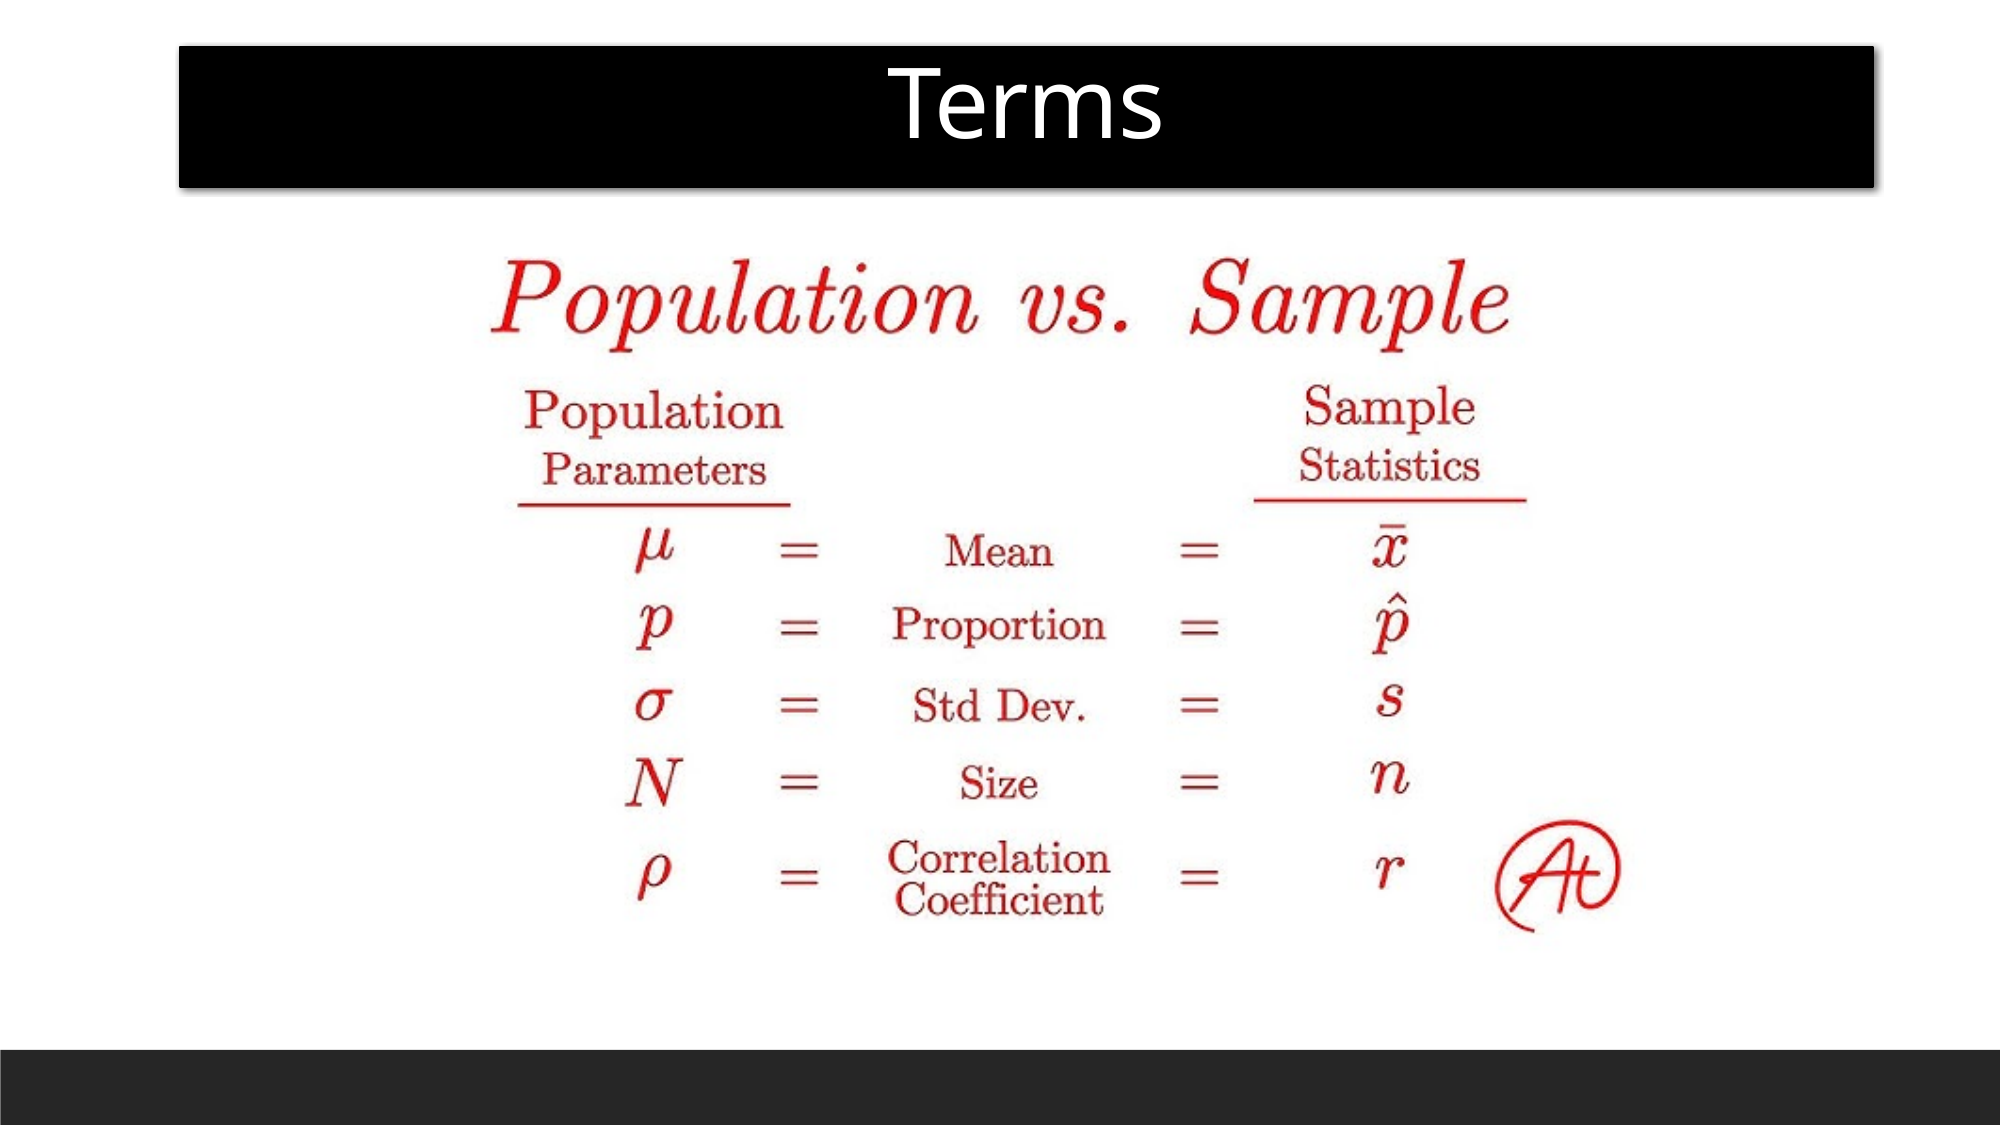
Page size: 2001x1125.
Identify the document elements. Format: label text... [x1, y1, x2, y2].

picture [354, 227, 1646, 955]
text_box Terms [179, 46, 1874, 188]
